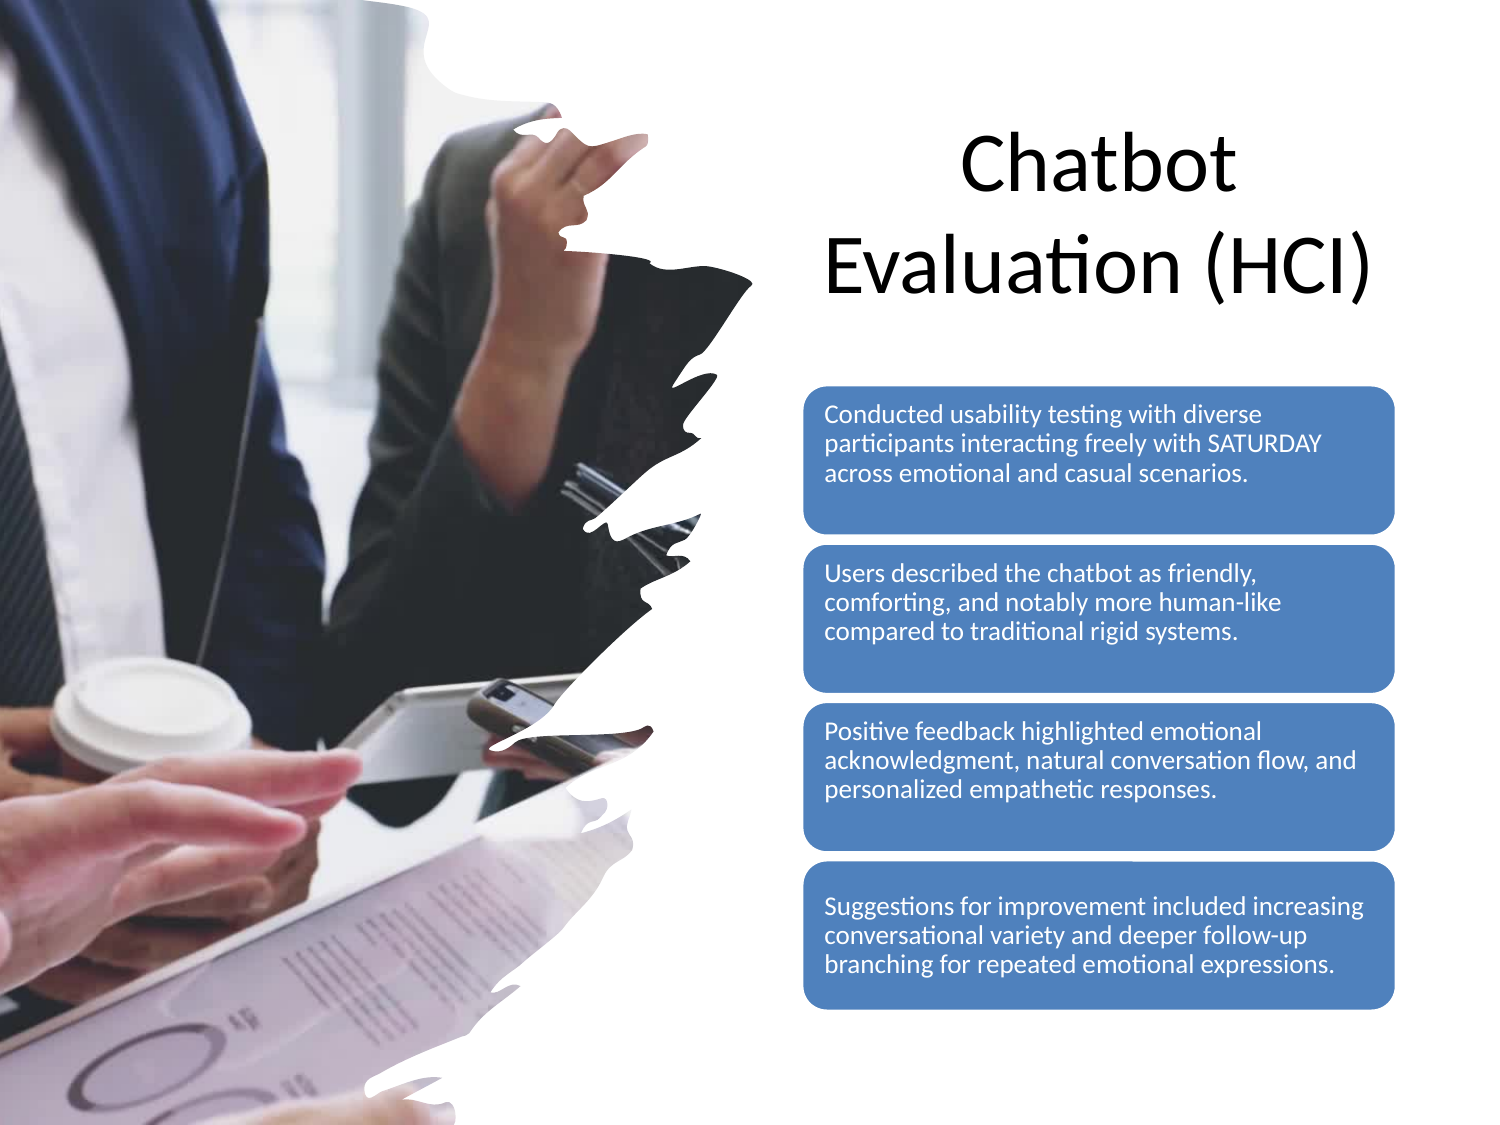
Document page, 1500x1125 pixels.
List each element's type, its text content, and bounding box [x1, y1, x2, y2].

title Chatbot Evaluation (HCI) [801, 59, 1397, 357]
picture [0, 0, 753, 1125]
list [801, 382, 1398, 1014]
text_box [754, 0, 1500, 1125]
